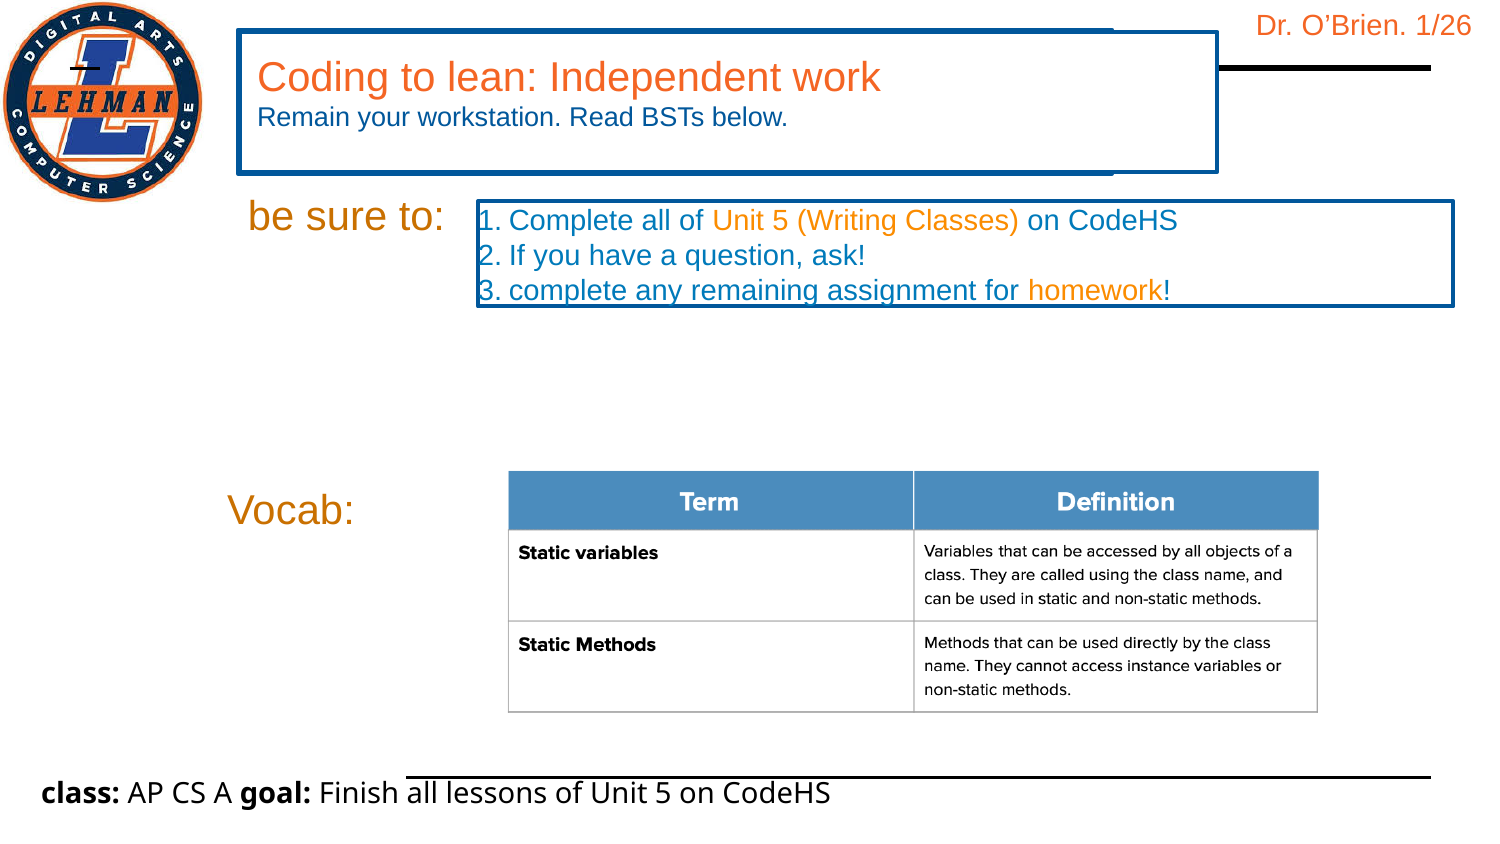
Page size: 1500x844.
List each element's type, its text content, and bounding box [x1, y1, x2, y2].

picture [0, 0, 204, 204]
text_box Vocab: [227, 482, 355, 533]
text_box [237, 29, 1218, 174]
text_box Complete all of Unit 5 (Writing Classes) on CodeHS If you have a question, ask! complete any remaining assignment for homework! [477, 201, 1454, 307]
picture [497, 449, 1340, 731]
text_box be sure to: [247, 189, 457, 240]
